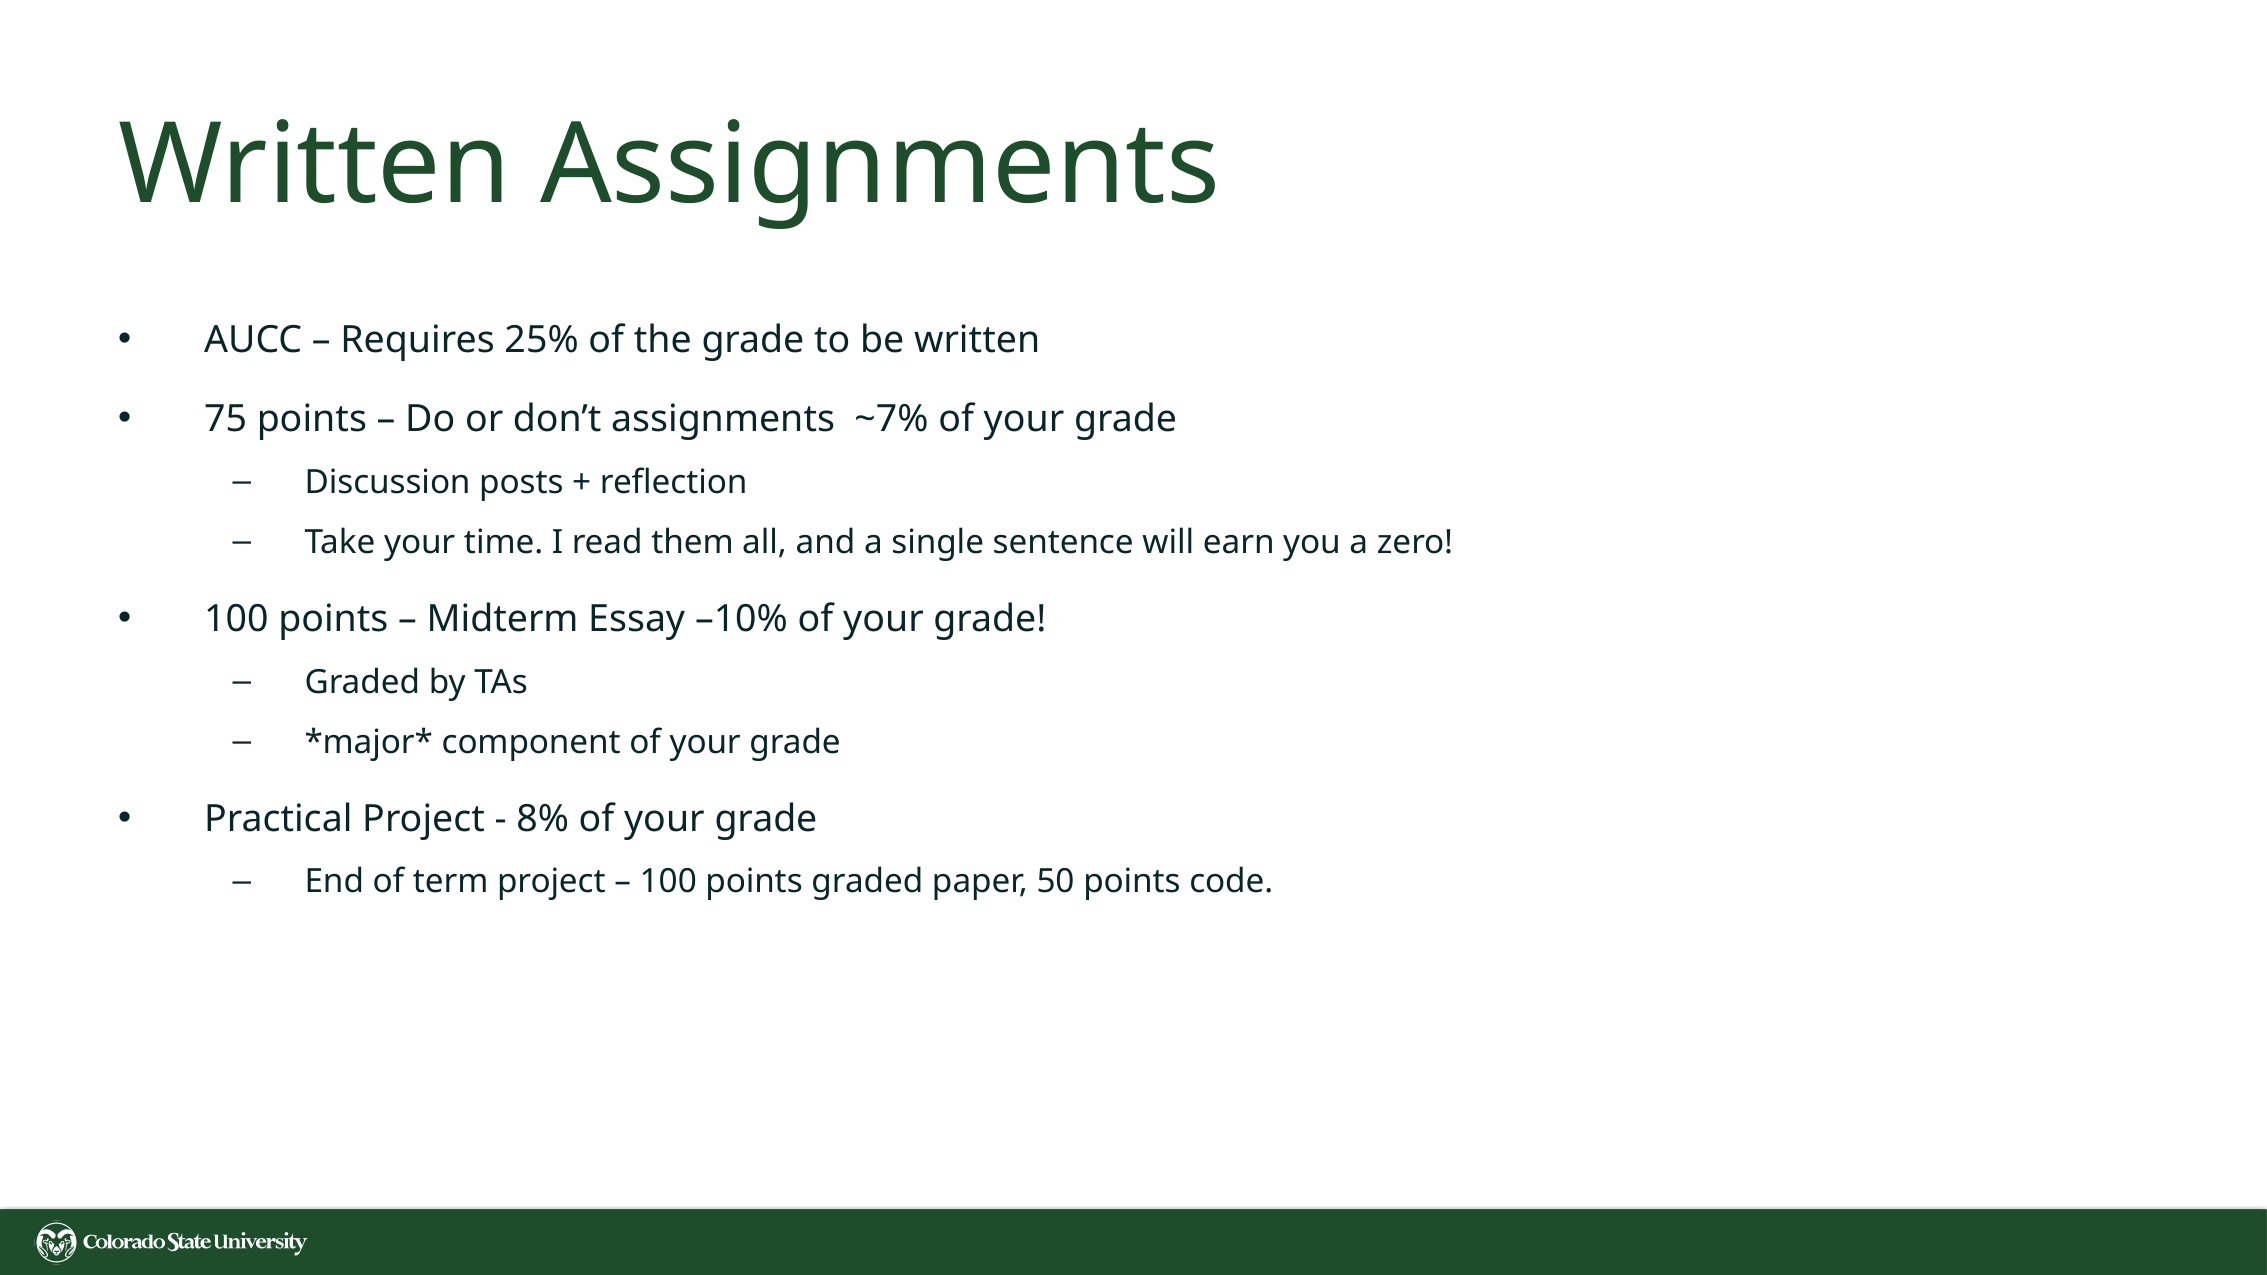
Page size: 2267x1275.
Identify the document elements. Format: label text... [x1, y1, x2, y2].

picture [24, 1209, 319, 1275]
title Written Assignments [103, 73, 2164, 241]
list AUCC – Requires 25% of the grade to be written 75 points – Do or don’t assignments ~7% of your grade Discussion posts + reflection Take your time. I read them all, and a single sentence will earn you a zero! 100 points – Midterm Essay –10% of your grade! Graded by TAs *major* component of your grade Practical Project - 8% of your grade End of term project – 100 points graded paper, 50 points code. [103, 291, 2164, 916]
